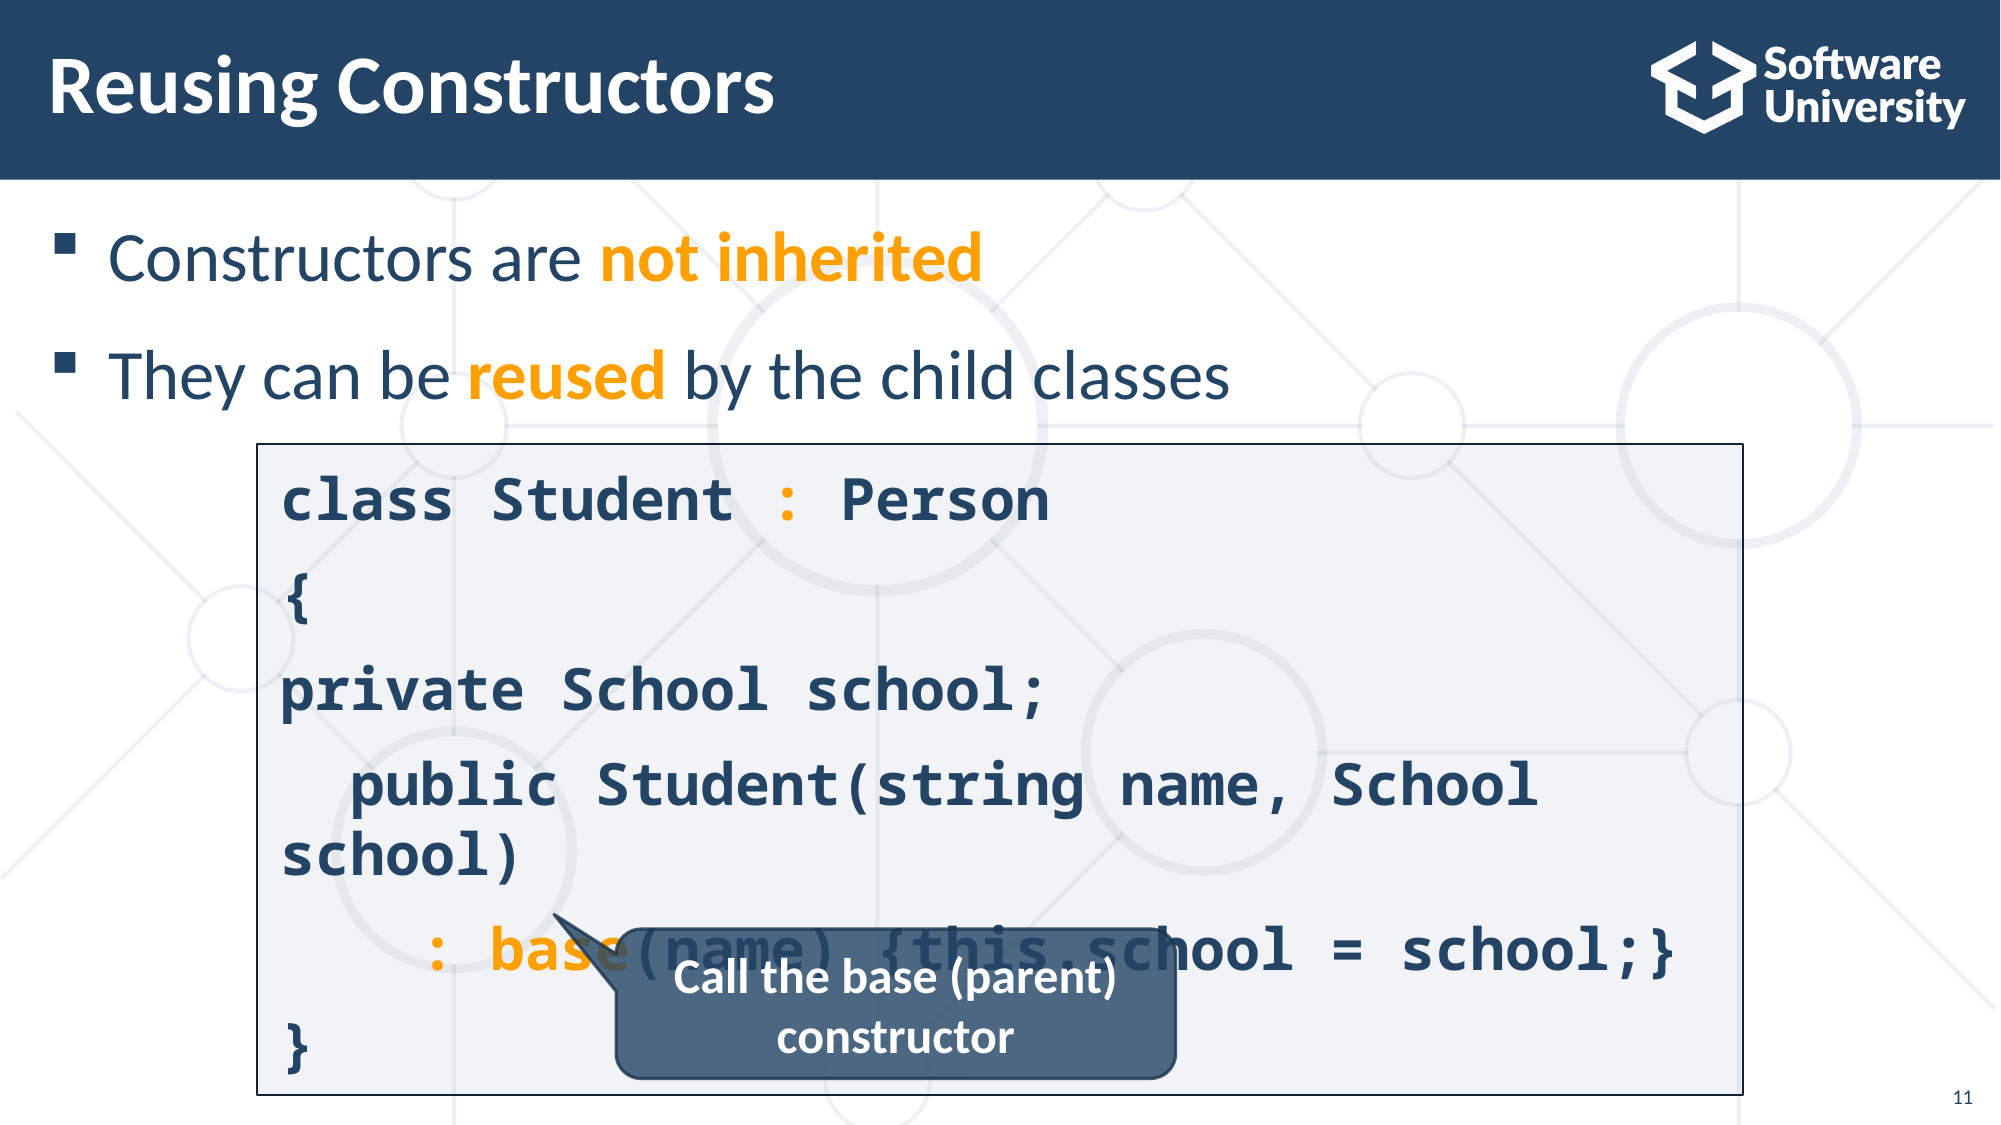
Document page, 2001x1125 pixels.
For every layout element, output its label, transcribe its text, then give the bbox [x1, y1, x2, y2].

picture [1651, 41, 1966, 134]
slide_number 11 [1927, 1067, 1989, 1117]
list Constructors are not inherited They can be reused by the child classes [31, 196, 1970, 1104]
text_box class Student : Person { private School school; public Student(string name, School school) : base(name) {this.school = school;} } [256, 444, 1744, 1095]
title Reusing Constructors [31, 16, 1625, 162]
text_box Call the base (parent) constructor [552, 912, 1178, 1081]
